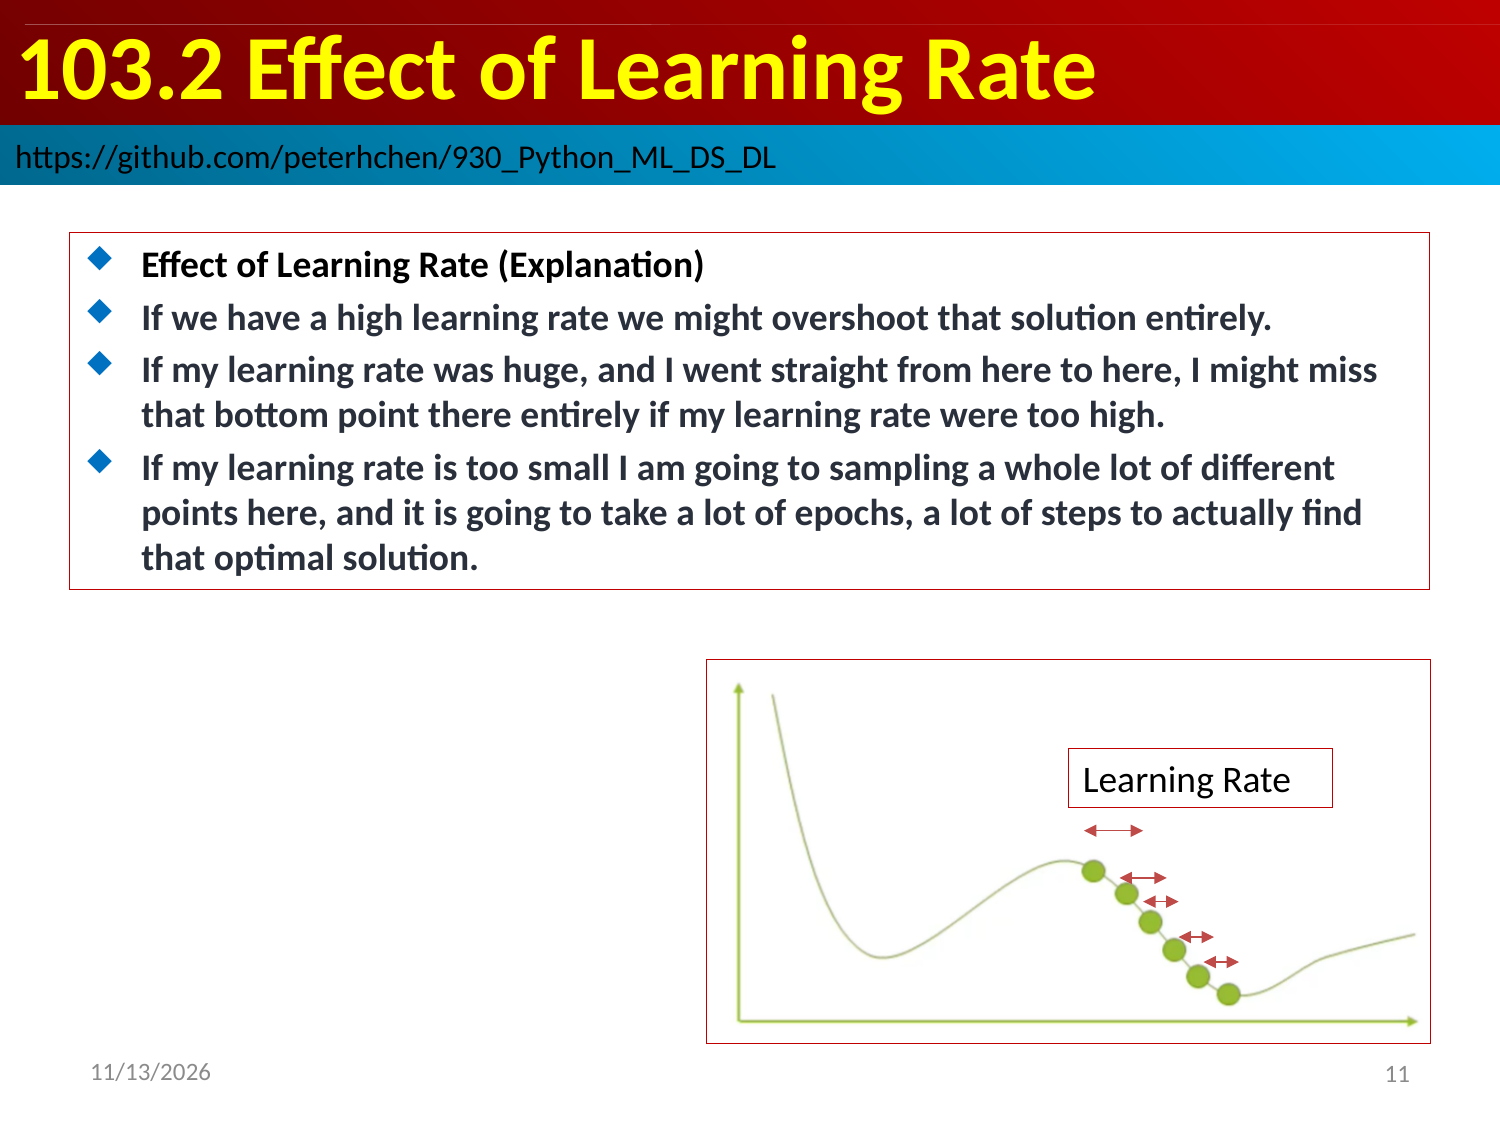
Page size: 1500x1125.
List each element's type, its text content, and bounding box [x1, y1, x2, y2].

title 103.2 Effect of Learning Rate [0, 0, 1500, 125]
picture [705, 658, 1431, 1044]
subtitle Effect of Learning Rate (Explanation) If we have a high learning rate we might overshoot that solution entirely. If my learning rate was huge, and I went straight from here to here, I might miss that bottom point there entirely if my learning rate were too high. If my learning rate is too small I am going to sampling a whole lot of different points here, and it is going to take a lot of epochs, a lot of steps to actually find that optimal solution. [69, 232, 1430, 590]
text_box https://github.com/peterhchen/930_Python_ML_DS_DL [0, 125, 1500, 185]
slide_number 11 [1074, 1052, 1425, 1103]
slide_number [75, 1040, 425, 1101]
